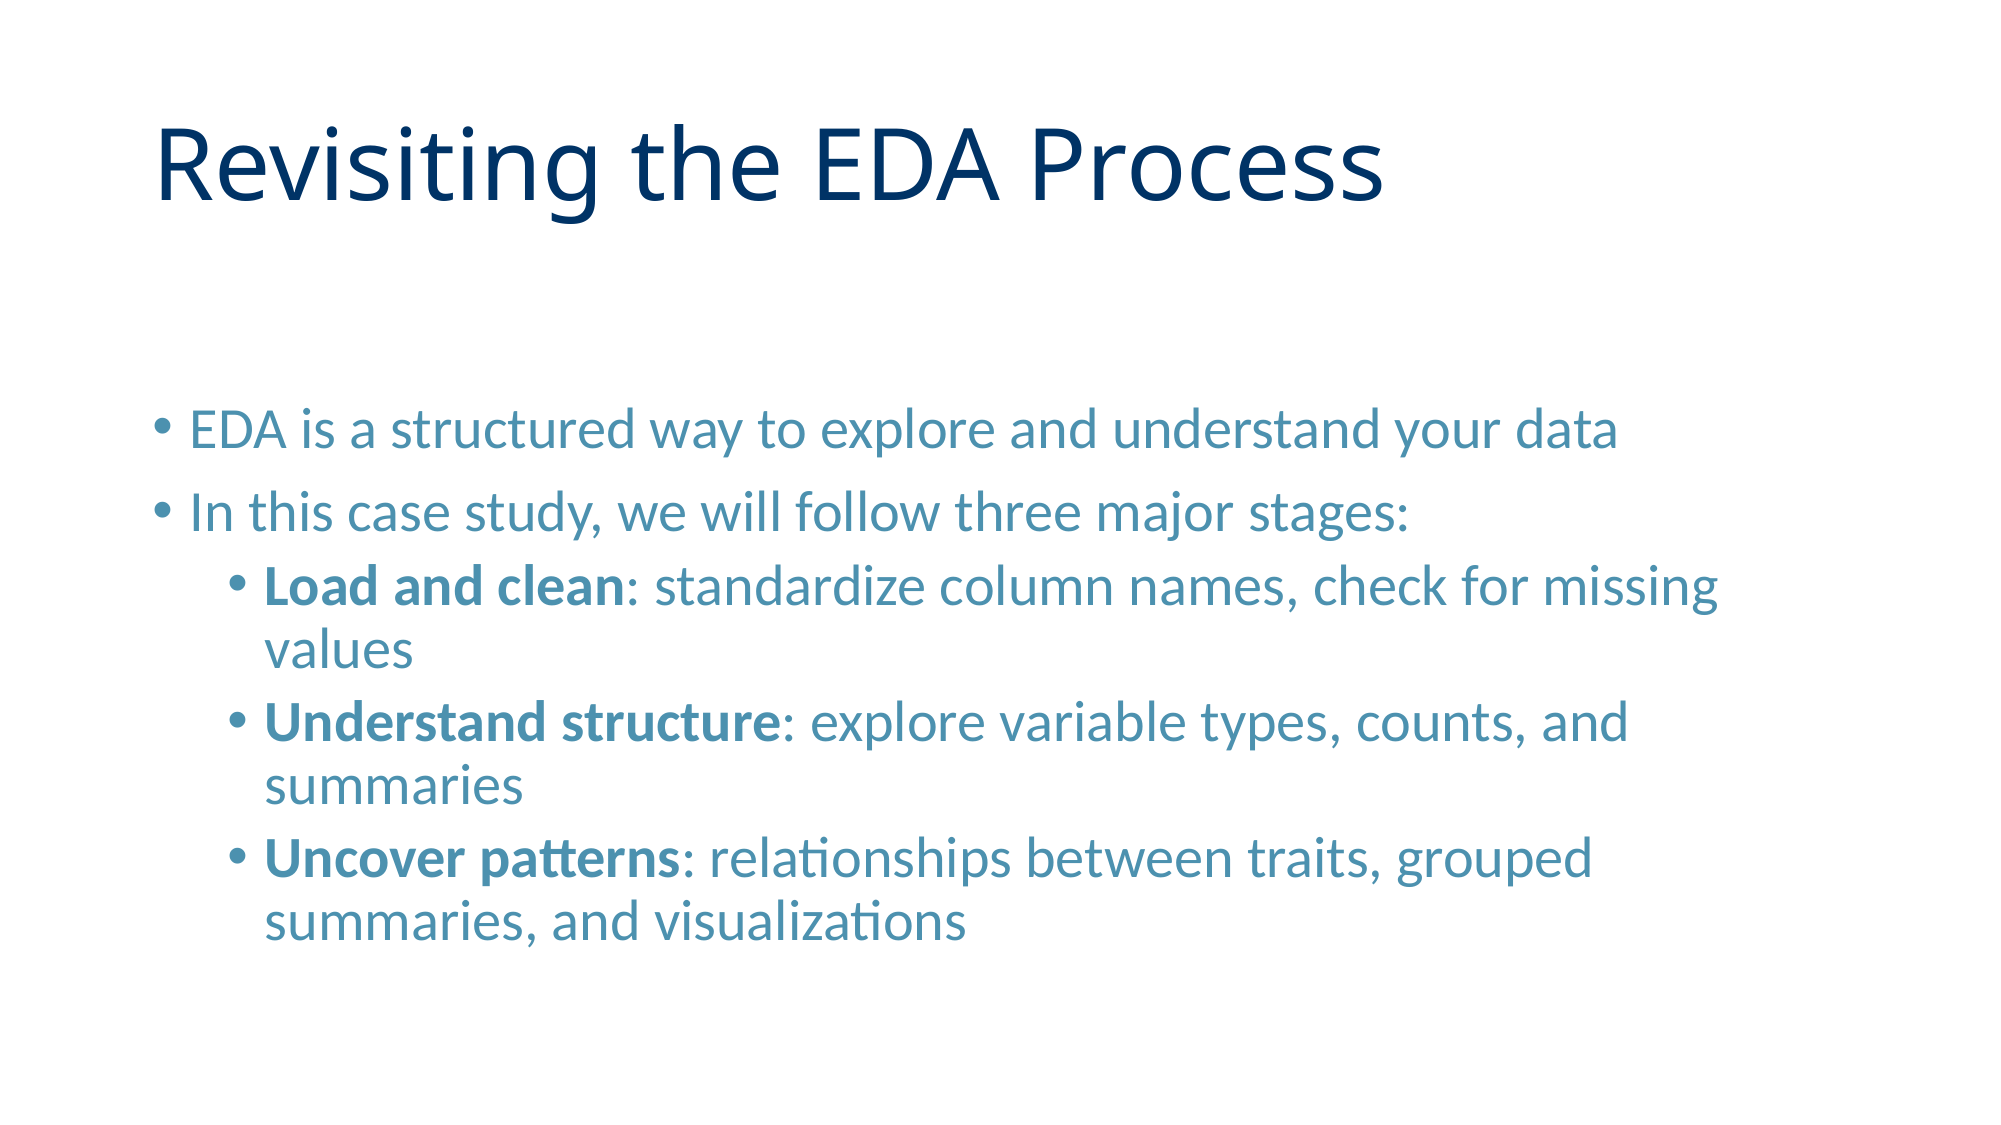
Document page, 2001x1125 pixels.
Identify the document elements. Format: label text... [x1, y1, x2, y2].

list EDA is a structured way to explore and understand your data In this case study, we will follow three major stages: Load and clean: standardize column names, check for missing values Understand structure: explore variable types, counts, and summaries Uncover patterns: relationships between traits, grouped summaries, and visualizations [137, 299, 1863, 1014]
title Revisiting the EDA Process [137, 59, 1863, 278]
